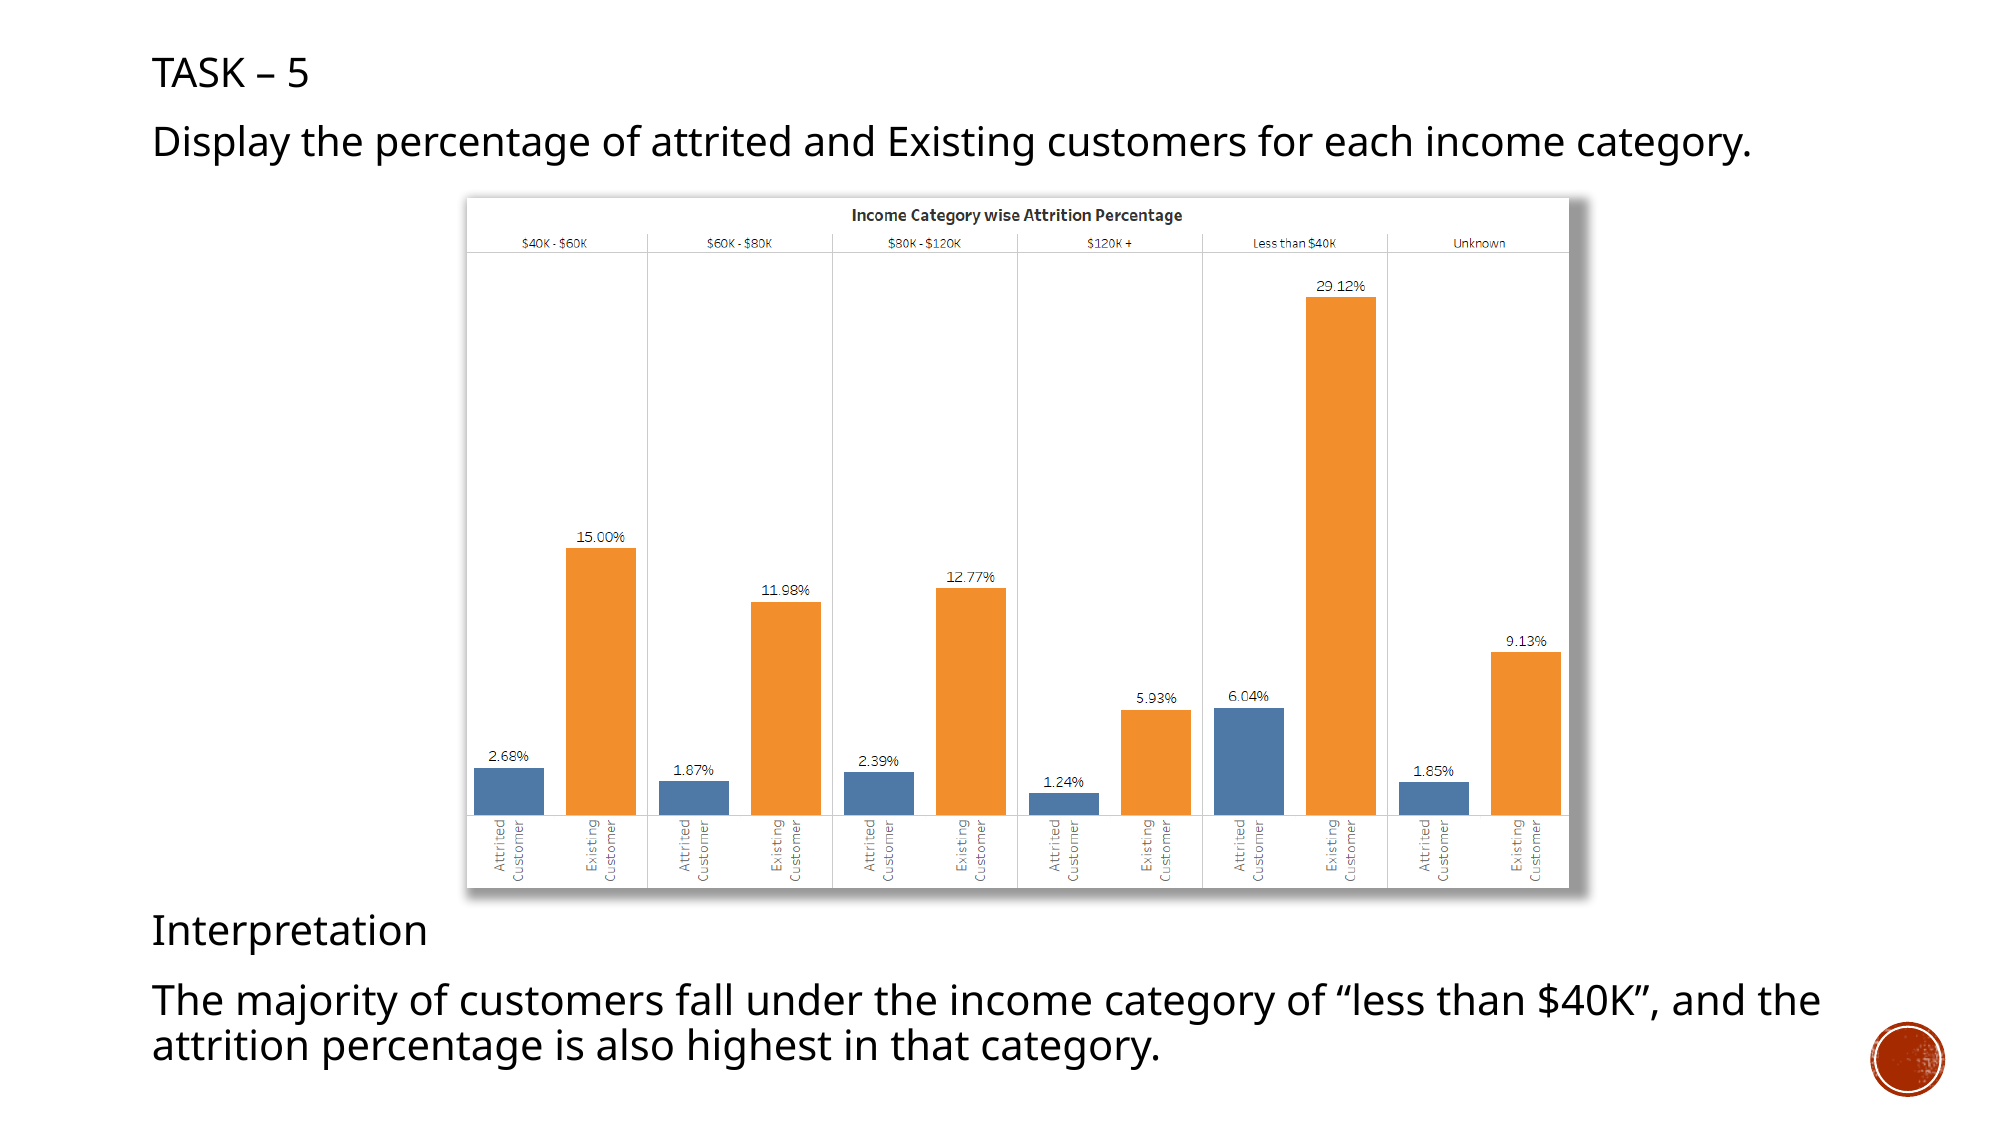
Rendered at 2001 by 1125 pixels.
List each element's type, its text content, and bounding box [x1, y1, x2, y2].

list TASK – 5 Display the percentage of attrited and Existing customers for each income category. [136, 45, 1834, 174]
text_box Interpretation The majority of customers fall under the income category of “less than $40K”, and the attrition percentage is also highest in that category. [136, 902, 1899, 1080]
picture [467, 198, 1569, 888]
